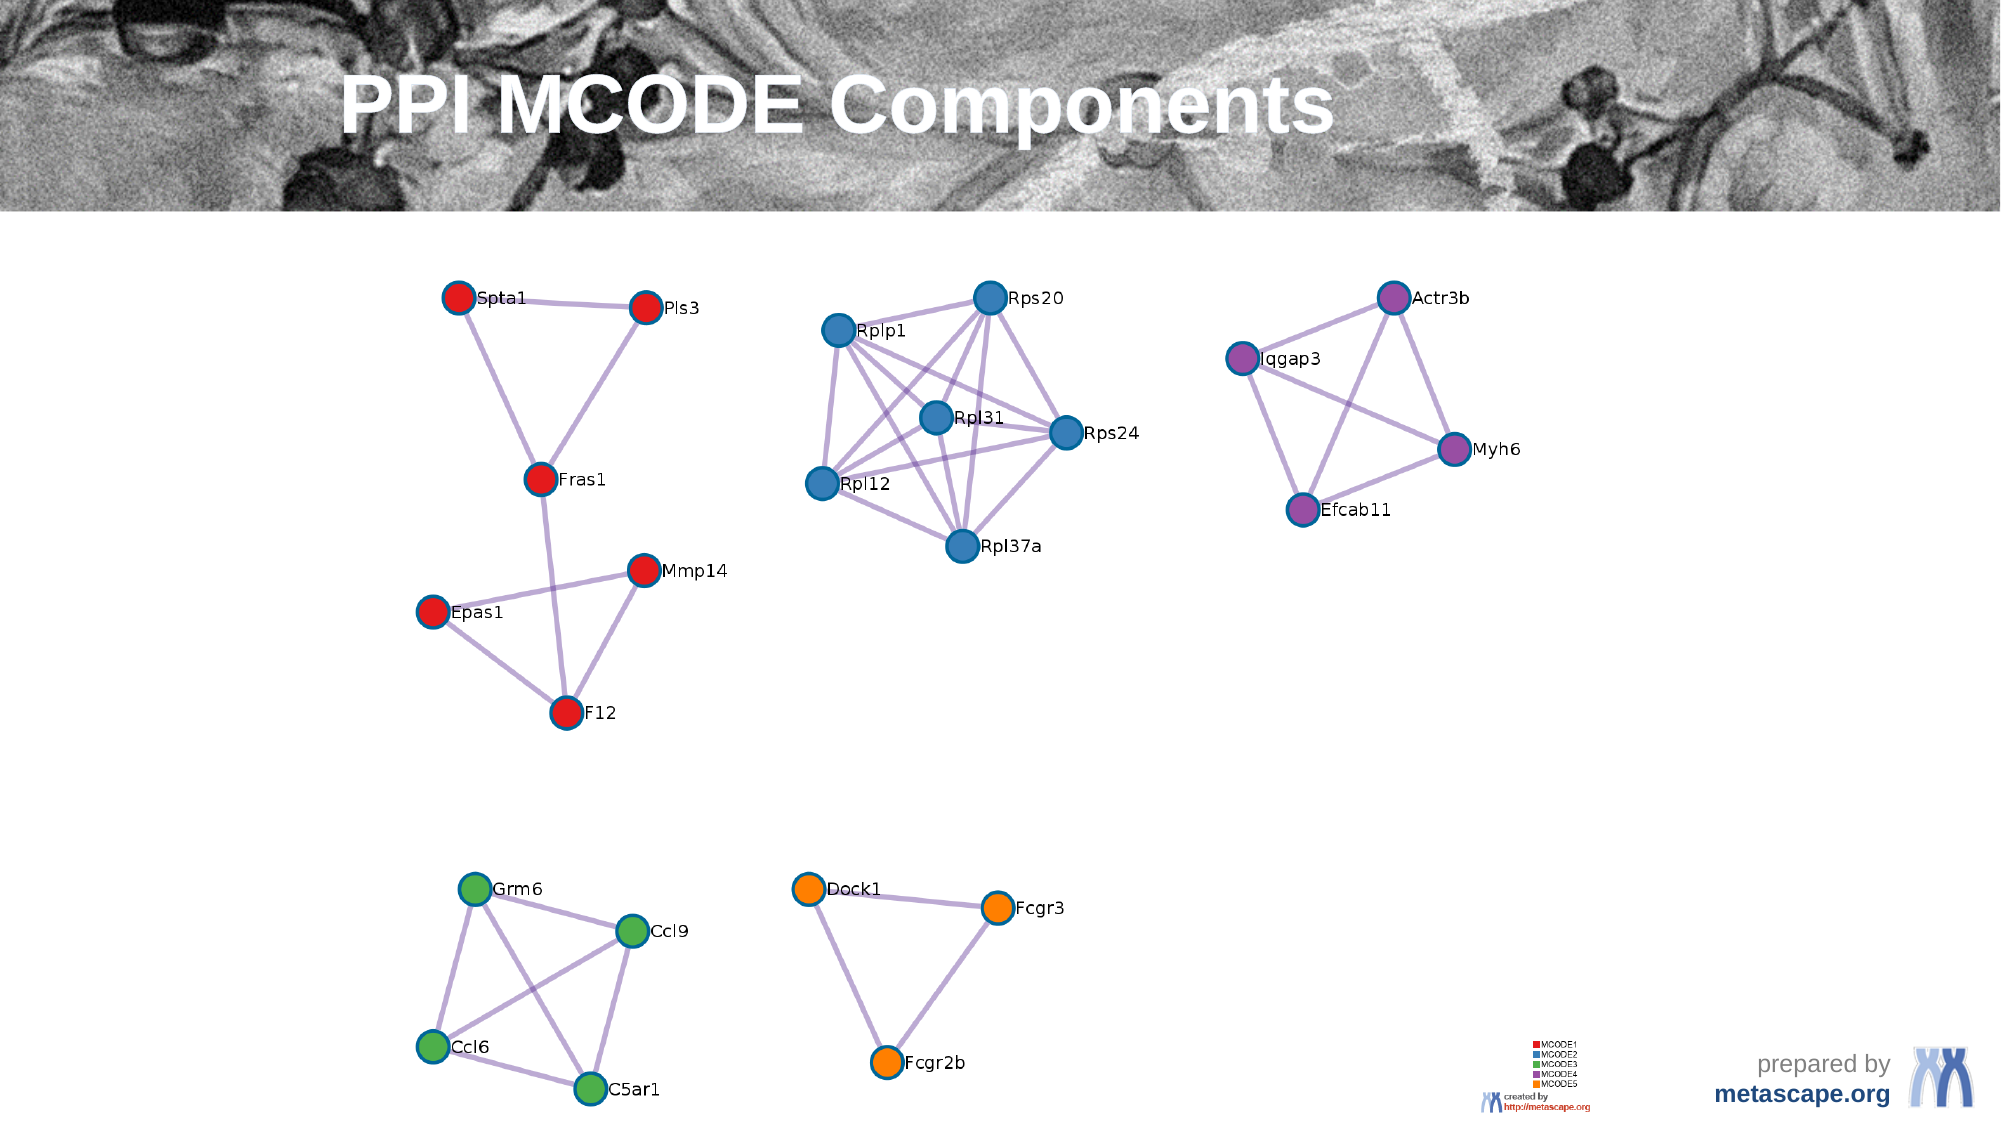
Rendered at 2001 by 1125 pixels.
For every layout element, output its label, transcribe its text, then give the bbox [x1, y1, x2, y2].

picture [0, 0, 2001, 1125]
title PPI MCODE Components [323, 11, 1501, 187]
